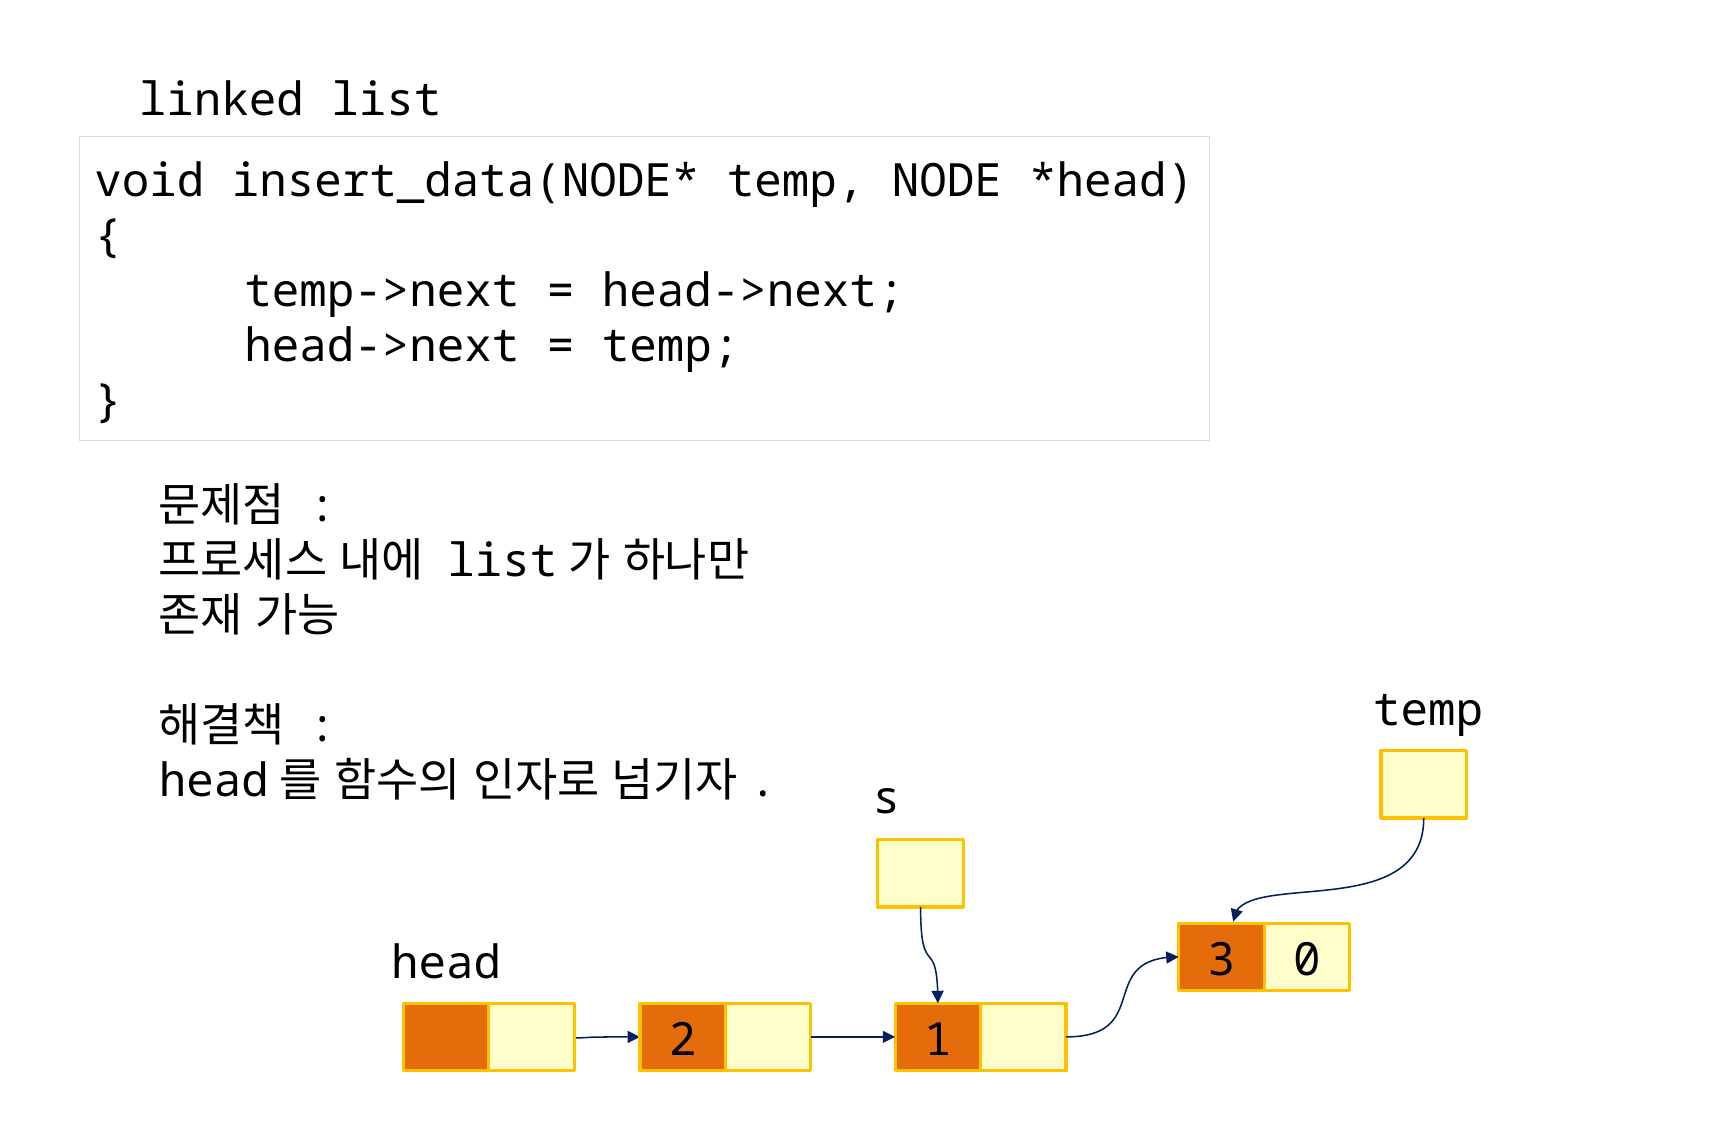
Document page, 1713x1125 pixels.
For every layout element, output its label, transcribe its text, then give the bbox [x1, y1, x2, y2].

text_box [487, 1001, 576, 1073]
text_box s [858, 753, 916, 838]
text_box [810, 1036, 896, 1040]
text_box 문제점 : 프로세스 내에 list가 하나만 존재 가능 해결책 : head를 함수의 인자로 넘기자. [144, 460, 792, 820]
text_box [978, 1001, 1068, 1073]
text_box 3 [1177, 921, 1262, 993]
text_box 1 [893, 1001, 978, 1073]
text_box [876, 838, 965, 909]
text_box head [376, 917, 516, 1003]
text_box 2 [638, 1001, 723, 1073]
text_box [401, 1001, 487, 1073]
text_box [1065, 956, 1179, 1038]
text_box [1276, 774, 1381, 966]
text_box linked list [123, 55, 456, 136]
text_box void insert_data(NODE* temp, NODE *head) { temp->next = head->next; head->next = temp; } [79, 136, 1210, 441]
text_box [723, 1001, 813, 1073]
text_box 0 [1262, 921, 1352, 993]
text_box [1379, 749, 1469, 820]
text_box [880, 946, 978, 964]
text_box temp [1358, 664, 1498, 749]
